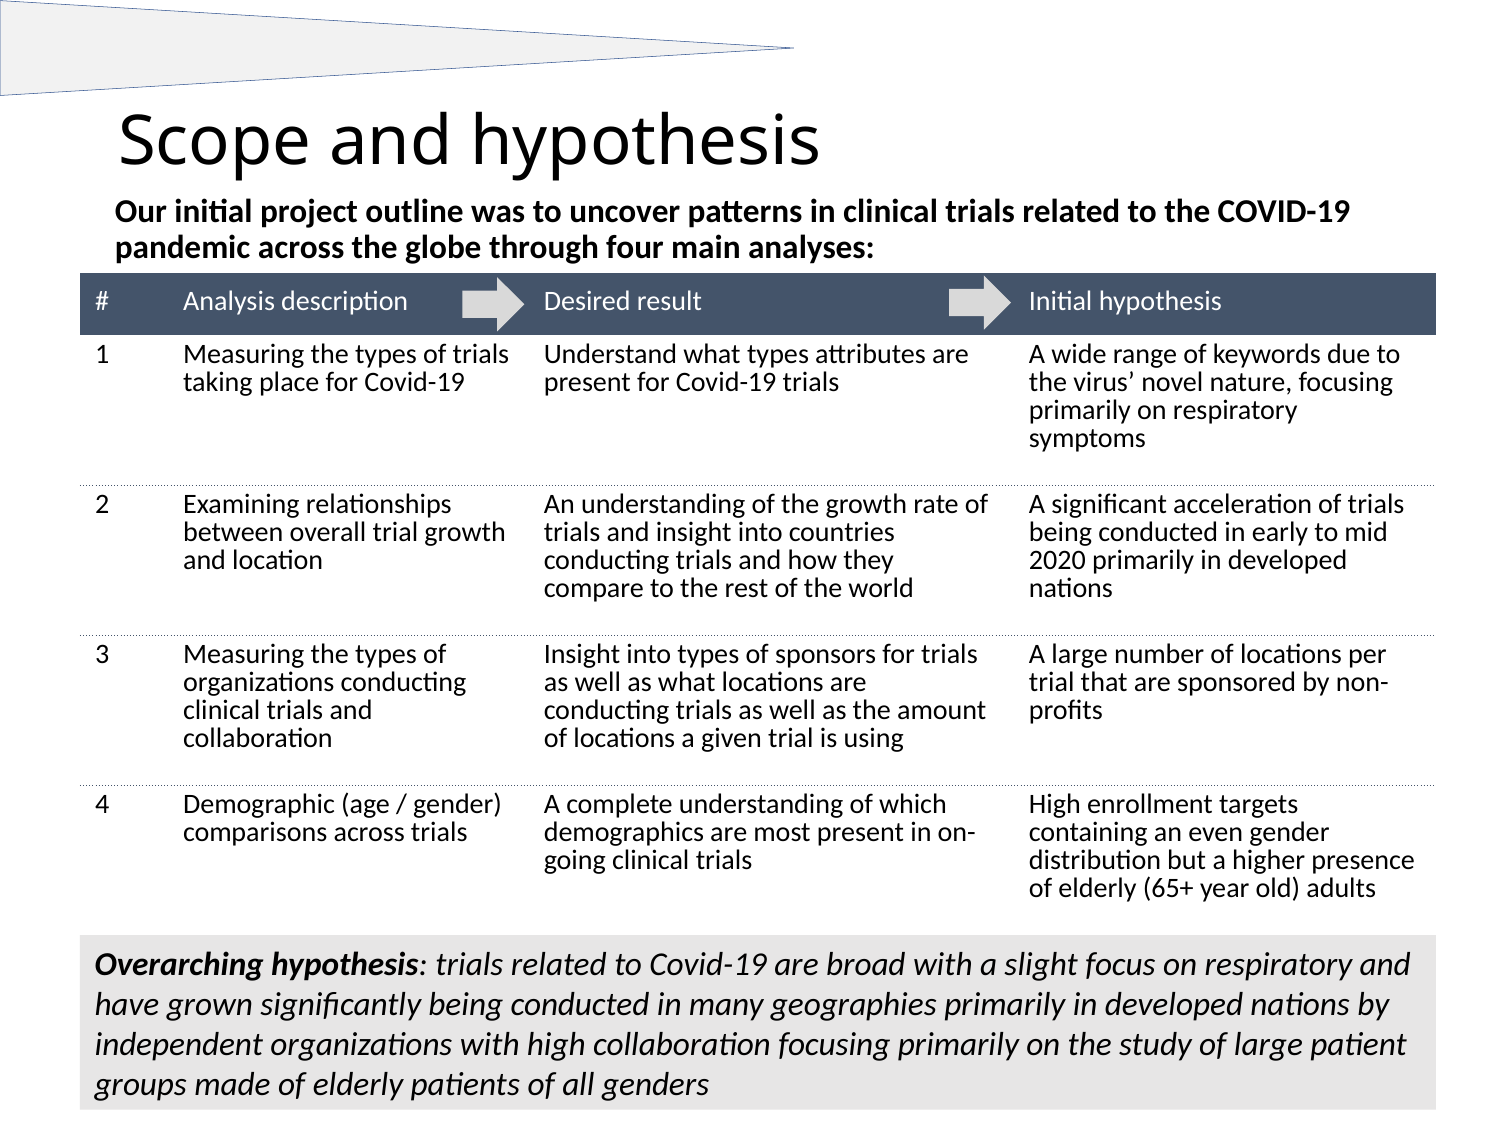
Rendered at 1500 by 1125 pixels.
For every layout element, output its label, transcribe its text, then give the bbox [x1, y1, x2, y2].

table_cell An understanding of the growth rate of trials and insight into countries conducting trials and how they compare to the rest of the world [529, 485, 1014, 635]
table_header Analysis description [168, 273, 529, 335]
table_cell Measuring the types of trials taking place for Covid-19 [168, 335, 529, 485]
table_cell 2 [80, 485, 168, 635]
table_header Initial hypothesis [1014, 273, 1436, 335]
table_cell High enrollment targets containing an even gender distribution but a higher presence of elderly (65+ year old) adults [1014, 785, 1436, 935]
table_header Desired result [529, 273, 1014, 335]
table_cell 3 [80, 635, 168, 785]
table_header # [80, 273, 168, 335]
table_cell Demographic (age / gender) comparisons across trials [168, 785, 529, 935]
table_cell A wide range of keywords due to the virus’ novel nature, focusing primarily on respiratory symptoms [1014, 335, 1436, 485]
text_box [461, 274, 526, 334]
table_cell Insight into types of sponsors for trials as well as what locations are conducting trials as well as the amount of locations a given trial is using [529, 635, 1014, 785]
table_cell Understand what types attributes are present for Covid-19 trials [529, 335, 1014, 485]
list Our initial project outline was to uncover patterns in clinical trials related to the COVID-19 pandemic across the globe through four main analyses: [99, 186, 1397, 273]
table_cell Examining relationships between overall trial growth and location [168, 485, 529, 635]
table_cell A complete understanding of which demographics are most present in on-going clinical trials [529, 785, 1014, 935]
text_box [948, 272, 1013, 333]
table_cell A significant acceleration of trials being conducted in early to mid 2020 primarily in developed nations [1014, 485, 1436, 635]
table_cell 1 [80, 335, 168, 485]
text_box Overarching hypothesis: trials related to Covid-19 are broad with a slight focus on respiratory and have grown significantly being conducted in many geographies primarily in developed nations by independent organizations with high collaboration focusing primarily on the study of large patient groups made of elderly patients of all genders [79, 935, 1436, 1110]
table_cell 4 [80, 785, 168, 935]
title Scope and hypothesis [103, 59, 1397, 186]
table_cell Measuring the types of organizations conducting clinical trials and collaboration [168, 635, 529, 785]
table_cell A large number of locations per trial that are sponsored by non-profits [1014, 635, 1436, 785]
